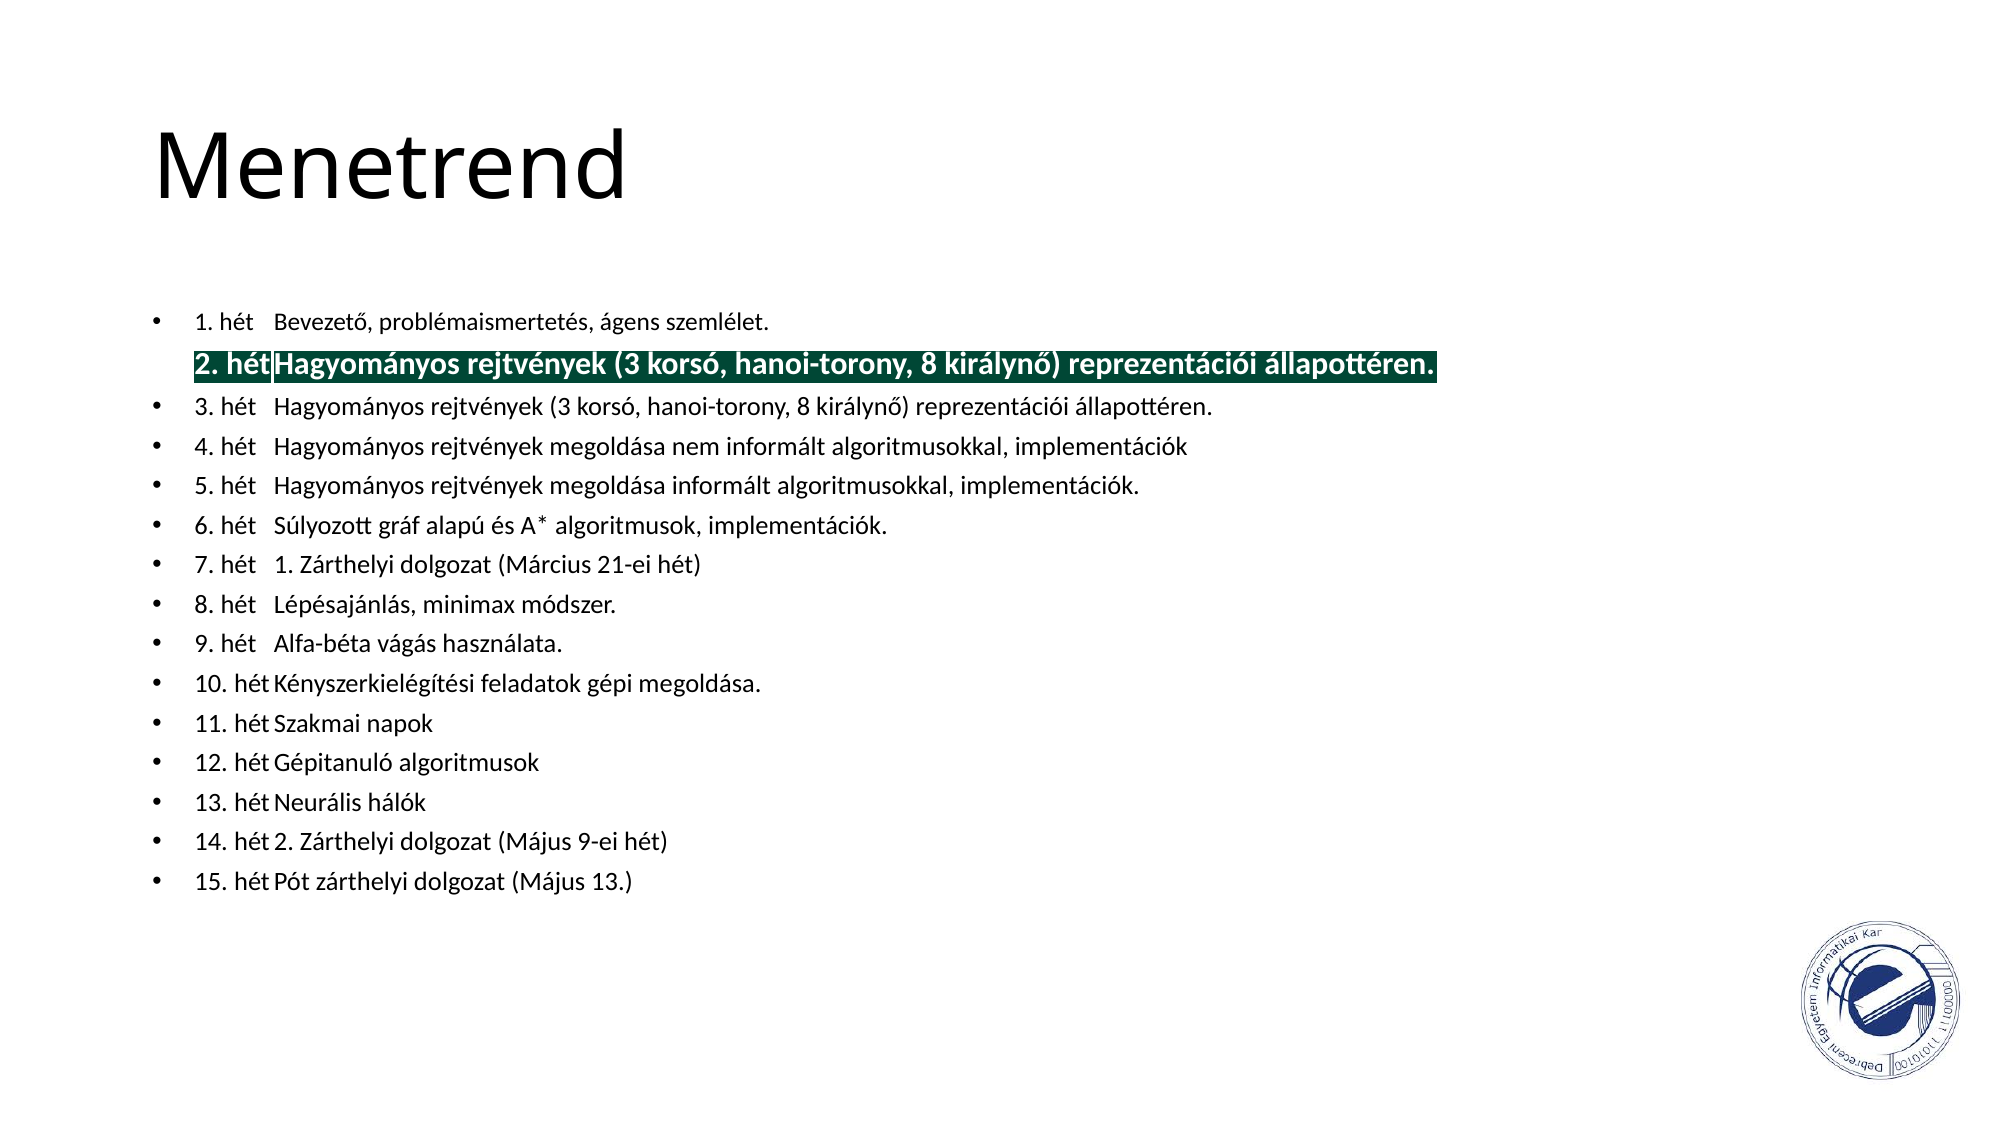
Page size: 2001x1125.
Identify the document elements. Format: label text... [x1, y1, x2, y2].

picture [1787, 907, 1968, 1094]
list 1. hét Bevezető, problémaismertetés, ágens szemlélet. 2. hét Hagyományos rejtvények (3 korsó, hanoi-torony, 8 királynő) reprezentációi állapottéren. 3. hét Hagyományos rejtvények (3 korsó, hanoi-torony, 8 királynő) reprezentációi állapottéren. 4. hét Hagyományos rejtvények megoldása nem informált algoritmusokkal, implementációk 5. hét Hagyományos rejtvények megoldása informált algoritmusokkal, implementációk. 6. hét Súlyozott gráf alapú és A* algoritmusok, implementációk. 7. hét 1. Zárthelyi dolgozat (Március 21-ei hét) 8. hét Lépésajánlás, minimax módszer. 9. hét Alfa-béta vágás használata. 10. hét Kényszerkielégítési feladatok gépi megoldása. 11. hét Szakmai napok 12. hét Gépitanuló algoritmusok 13. hét Neurális hálók 14. hét 2. Zárthelyi dolgozat (Május 9-ei hét) 15. hét Pót zárthelyi dolgozat (Május 13.) [137, 301, 1863, 909]
title Menetrend [137, 59, 1863, 278]
